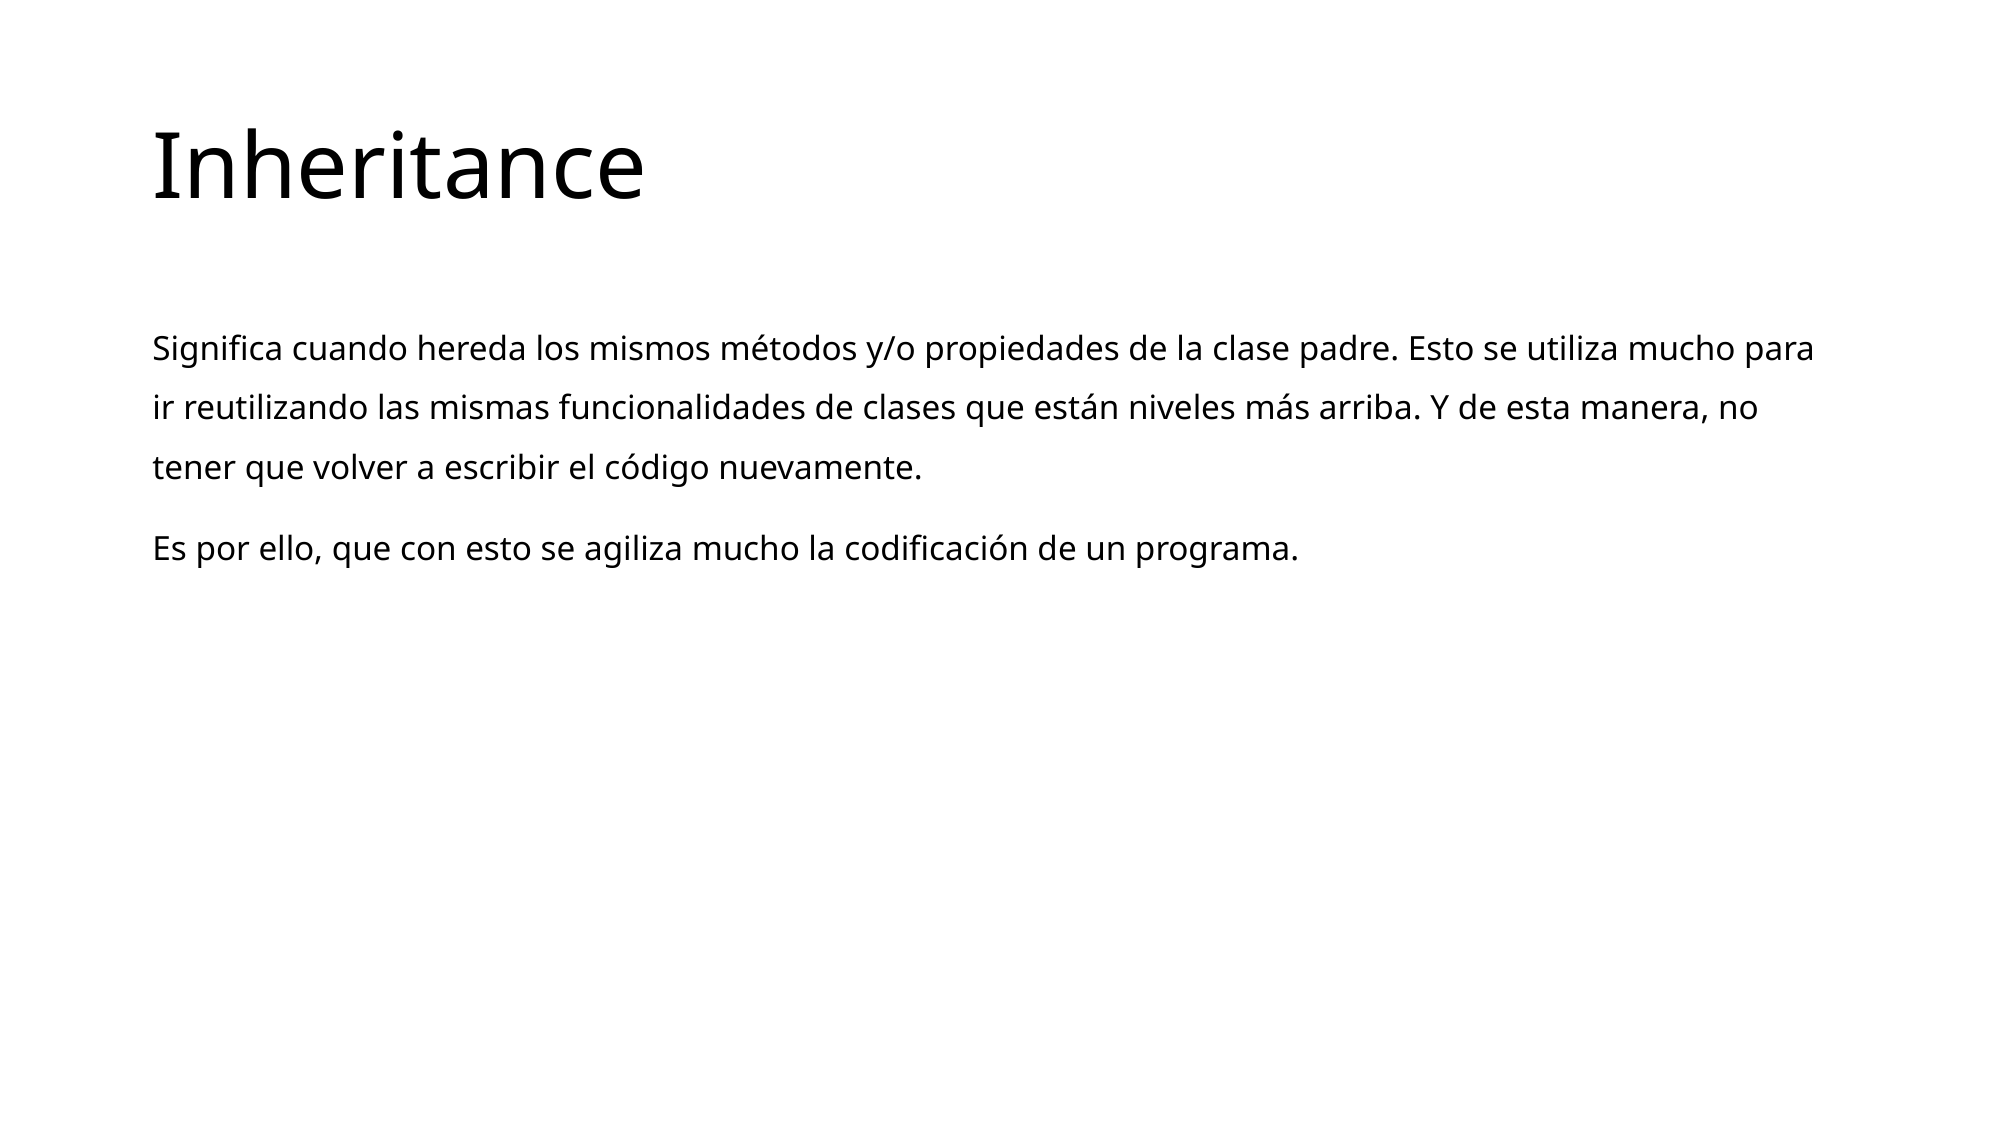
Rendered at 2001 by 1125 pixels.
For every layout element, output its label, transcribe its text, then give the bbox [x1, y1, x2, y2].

title Inheritance [137, 59, 1863, 278]
list Significa cuando hereda los mismos métodos y/o propiedades de la clase padre. Esto se utiliza mucho para ir reutilizando las mismas funcionalidades de clases que están niveles más arriba. Y de esta manera, no tener que volver a escribir el código nuevamente. Es por ello, que con esto se agiliza mucho la codificación de un programa. [137, 299, 1863, 1013]
